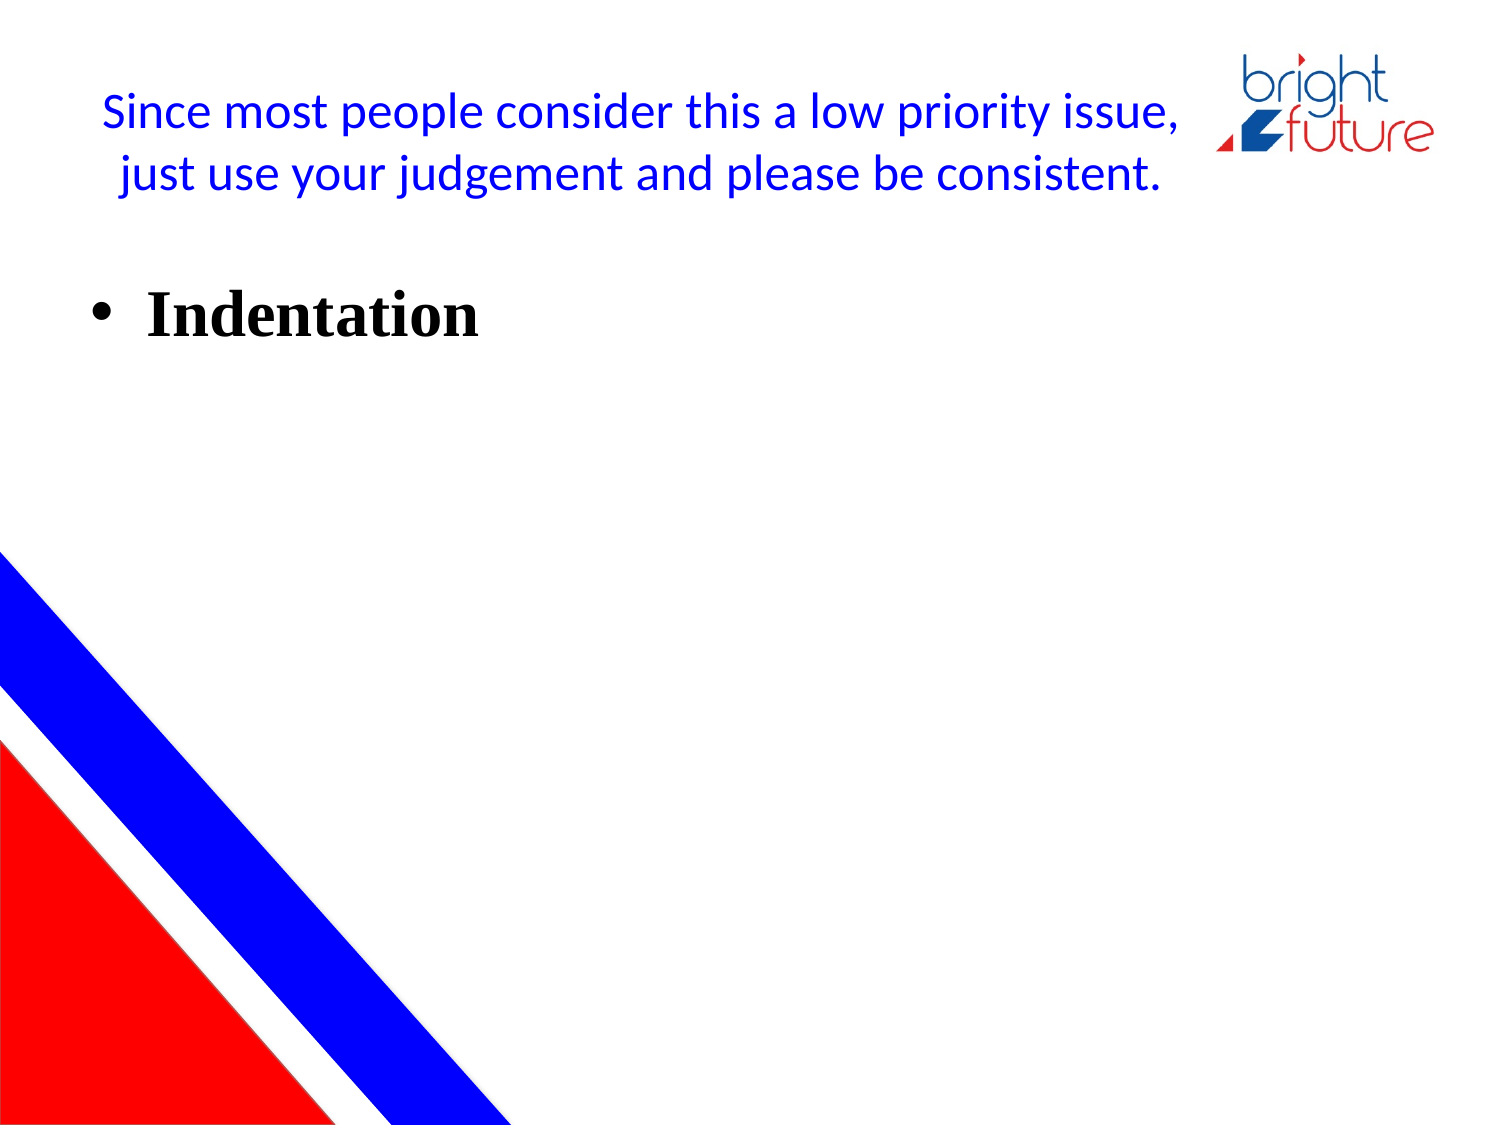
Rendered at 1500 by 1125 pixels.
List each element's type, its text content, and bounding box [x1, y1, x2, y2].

list Indentation [75, 262, 1425, 1005]
title Since most people consider this a low priority issue, just use your judgement and please be consistent. [75, 45, 1209, 233]
picture [1185, 33, 1453, 181]
